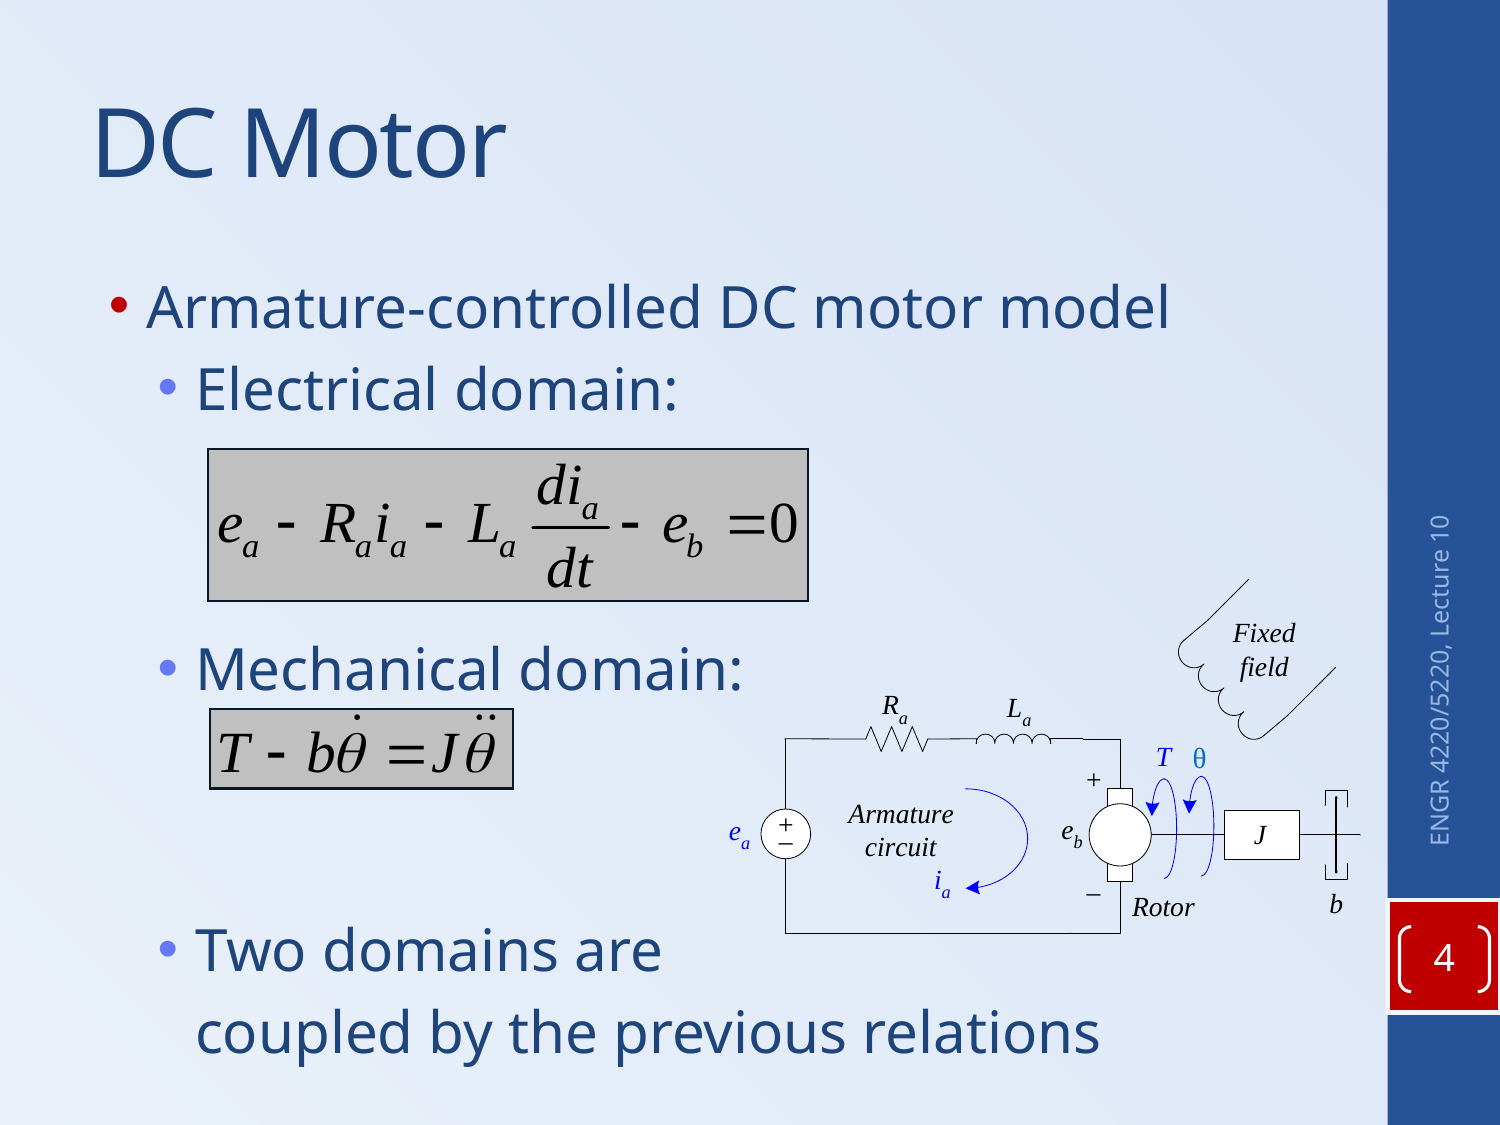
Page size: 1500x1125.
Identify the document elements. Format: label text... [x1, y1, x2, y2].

title DC Motor [75, 45, 1325, 233]
footer ENGR 4220/5220, Lecture 10 [1408, 500, 1469, 889]
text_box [210, 709, 513, 788]
picture [724, 574, 1366, 938]
slide_number 4 [1397, 925, 1492, 994]
list Armature-controlled DC motor model Electrical domain: Mechanical domain: Two domains are coupled by the previous relations [75, 262, 1225, 1005]
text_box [208, 449, 808, 601]
